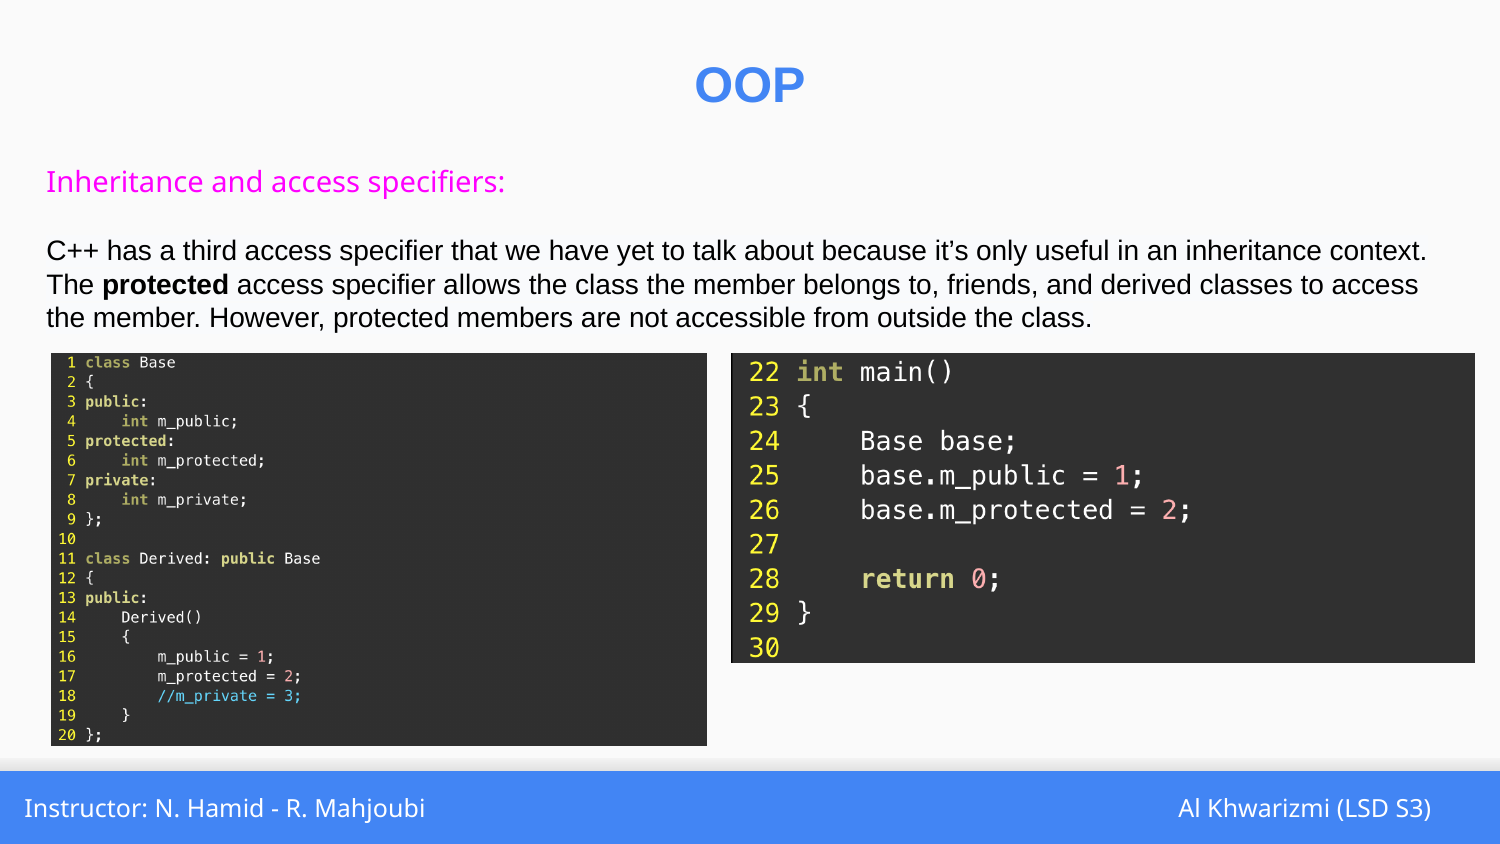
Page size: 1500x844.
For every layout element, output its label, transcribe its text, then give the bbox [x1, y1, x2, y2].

picture [730, 352, 1476, 664]
list Instructor: N. Hamid - R. Mahjoubi [9, 770, 696, 844]
picture [51, 352, 707, 746]
text_box Inheritance and access specifiers: [31, 148, 1236, 214]
text_box C++ has a third access specifier that we have yet to talk about because it’s only useful in an inheritance context. The protected access specifier allows the class the member belongs to, friends, and derived classes to access the member. However, protected members are not accessible from outside the class. [31, 217, 1453, 349]
text_box OOP [347, 28, 1153, 128]
list Al Khwarizmi (LSD S3) [1114, 770, 1496, 844]
